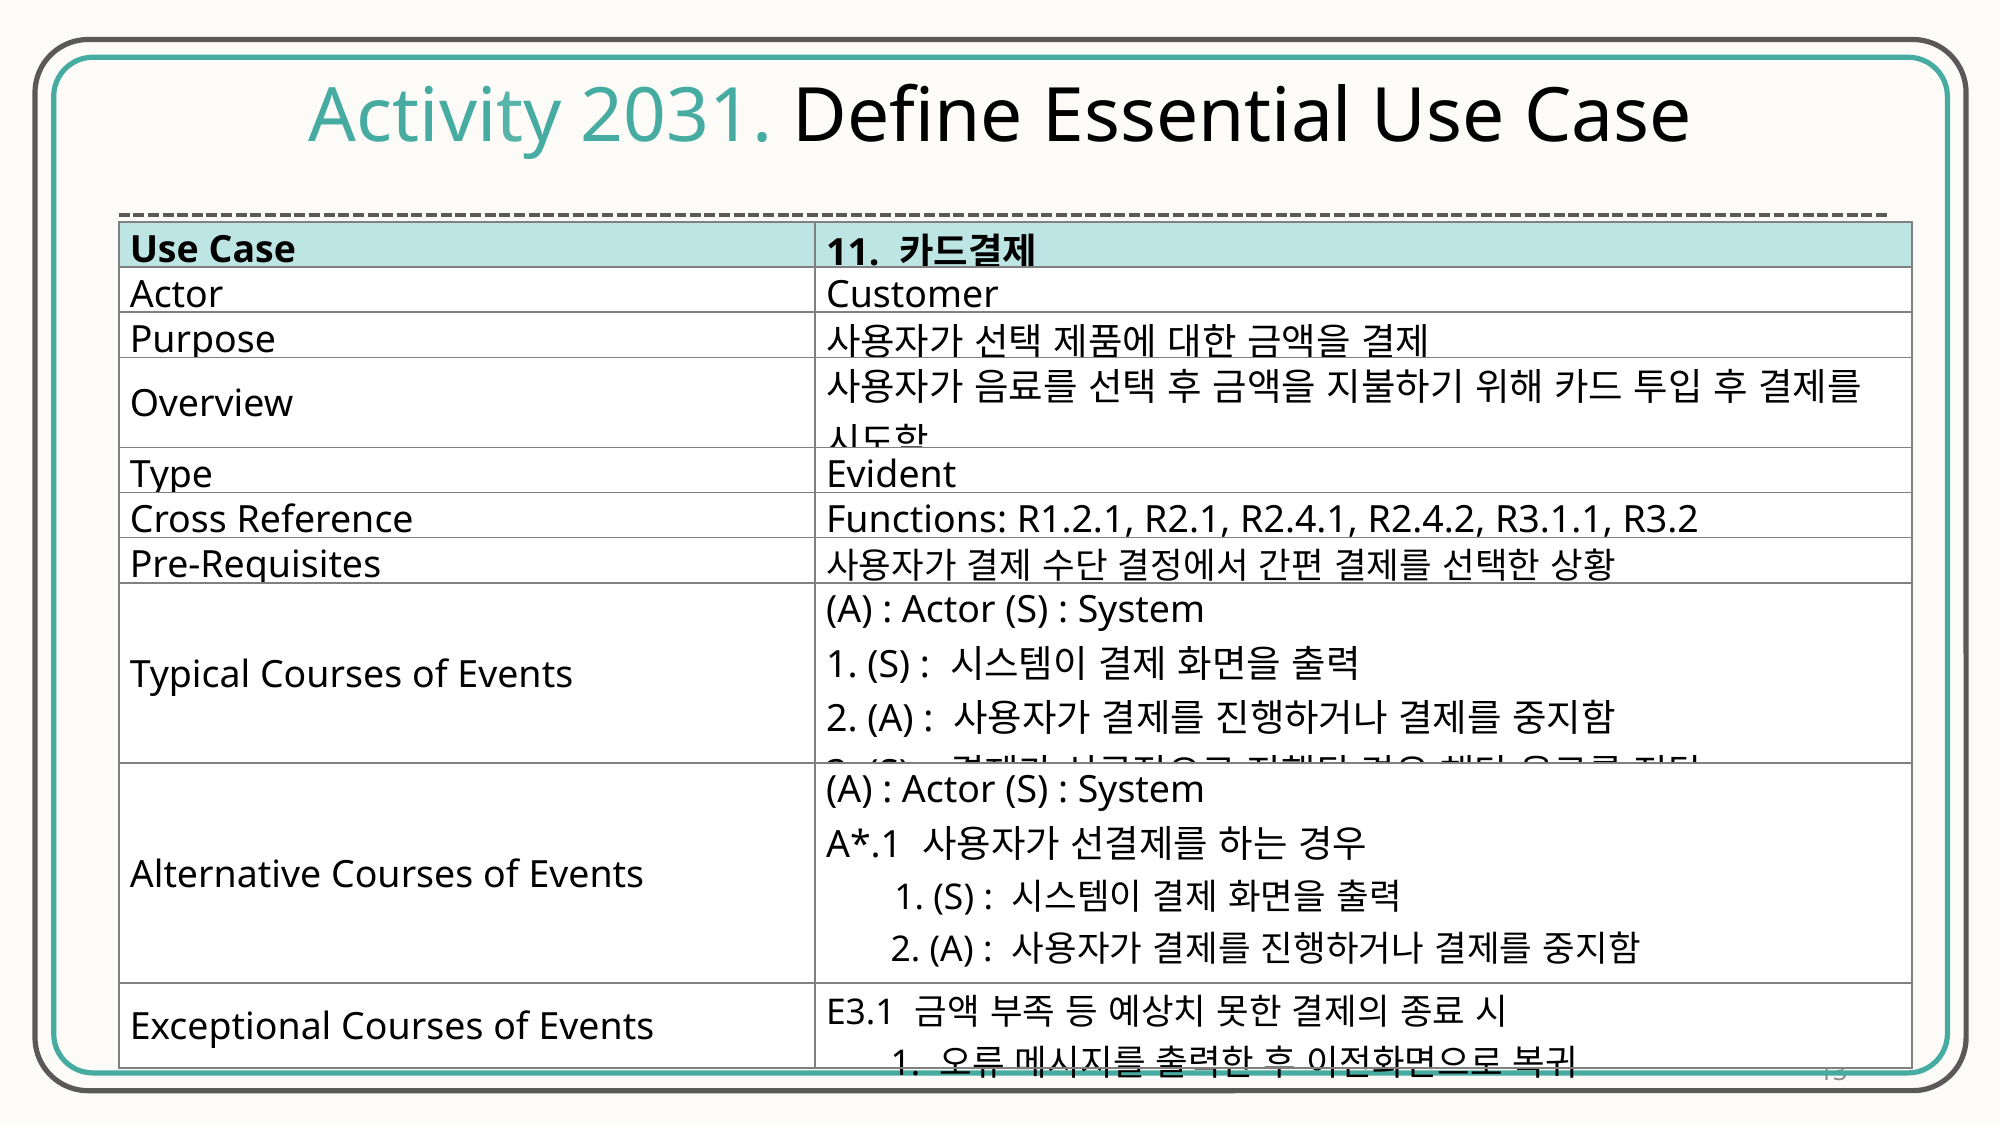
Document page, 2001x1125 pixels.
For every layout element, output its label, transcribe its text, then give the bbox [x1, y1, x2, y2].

table_cell Alternative Courses of Events [120, 764, 814, 982]
table_cell Typical Courses of Events [120, 584, 814, 762]
table_cell (A) : Actor (S) : System A*.1 사용자가 선결제를 하는 경우 1. (S) : 시스템이 결제 화면을 출력 2. (A) : 사용자가 결제를 진행하거나 결제를 중지함 3. (S) : 결제가 성공적으로 진행된 경우 인증번호/바코드 출력 [816, 764, 1911, 982]
table_cell Functions: R1.2.1, R2.1, R2.4.1, R2.4.2, R3.1.1, R3.2 [816, 493, 1911, 537]
table_header 11. 카드결제 [816, 223, 1911, 266]
table_cell Pre-Requisites [120, 538, 814, 582]
table_cell Exceptional Courses of Events [120, 984, 814, 1067]
table_cell Evident [816, 448, 1911, 492]
text_box [33, 38, 1968, 1092]
table_cell Purpose [120, 313, 814, 357]
table_cell 사용자가 선택 제품에 대한 금액을 결제 [816, 313, 1911, 357]
table_cell Type [120, 448, 814, 492]
table_cell E3.1 금액 부족 등 예상치 못한 결제의 종료 시 1. 오류 메시지를 출력한 후 이전화면으로 복귀 [816, 984, 1911, 1067]
table_cell (A) : Actor (S) : System 1. (S) : 시스템이 결제 화면을 출력 2. (A) : 사용자가 결제를 진행하거나 결제를 중지함 3. (S) : 결제가 성공적으로 진행된 경우 해당 음료를 전달 [816, 584, 1911, 762]
table_cell 사용자가 결제 수단 결정에서 간편 결제를 선택한 상황 [816, 538, 1911, 582]
table_cell Cross Reference [120, 493, 814, 537]
slide_number 13 [1412, 1042, 1863, 1103]
table_cell Customer [816, 268, 1911, 311]
table_cell 사용자가 음료를 선택 후 금액을 지불하기 위해 카드 투입 후 결제를 시도함. [816, 358, 1911, 447]
table_cell Actor [120, 268, 814, 311]
table_cell Overview [120, 358, 814, 447]
table_header Use Case [120, 223, 814, 266]
